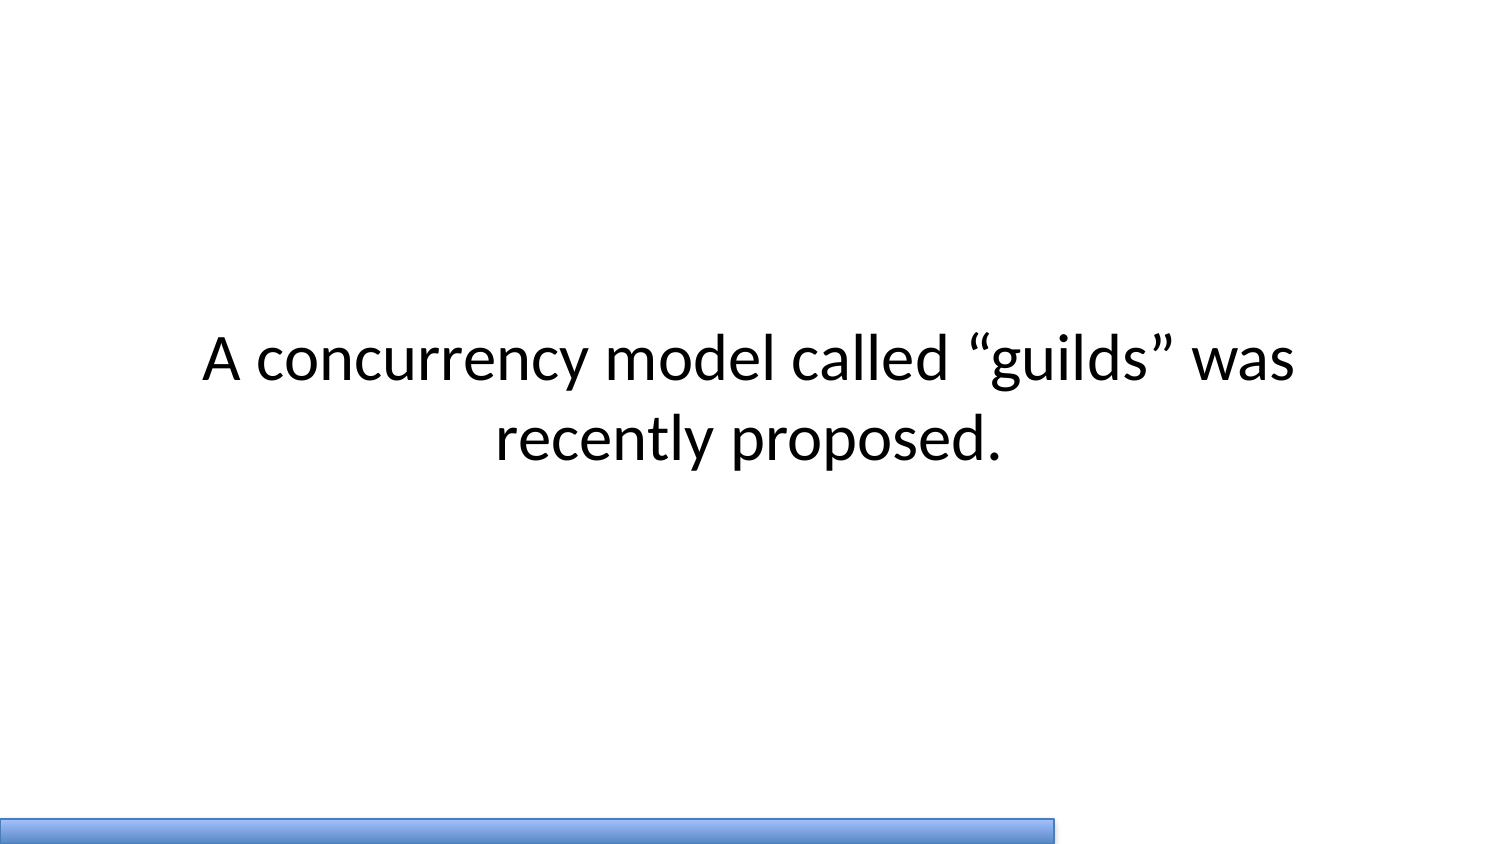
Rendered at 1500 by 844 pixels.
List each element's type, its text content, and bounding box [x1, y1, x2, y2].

text_box [0, 818, 1055, 844]
list A concurrency model called “guilds” was recently proposed. [75, 33, 1425, 754]
